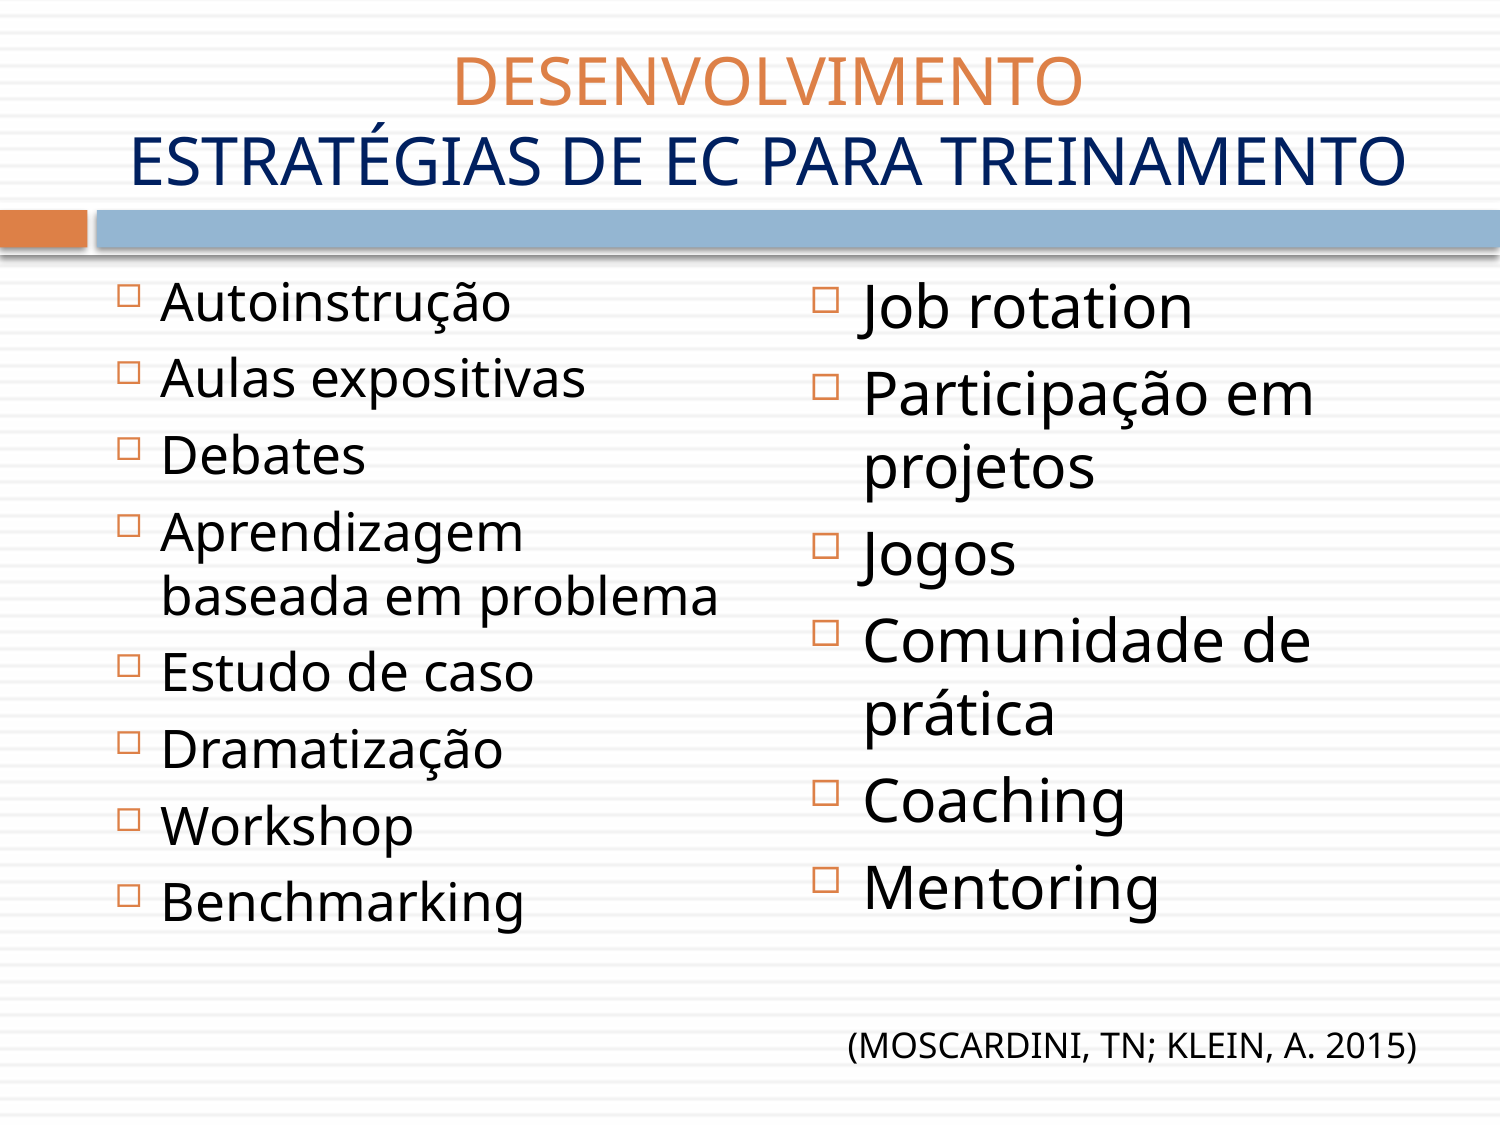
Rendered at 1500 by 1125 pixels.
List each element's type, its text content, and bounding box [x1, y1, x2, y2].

list Job rotation Participação em projetos Jogos Comunidade de prática Coaching Mentoring (MOSCARDINI, TN; KLEIN, A. 2015) [794, 260, 1433, 1083]
title DESENVOLVIMENTO ESTRATÉGIAS DE EC PARA TREINAMENTO [99, 37, 1438, 200]
list Autoinstrução Aulas expositivas Debates Aprendizagem baseada em problema Estudo de caso Dramatização Workshop Benchmarking [99, 260, 738, 1011]
